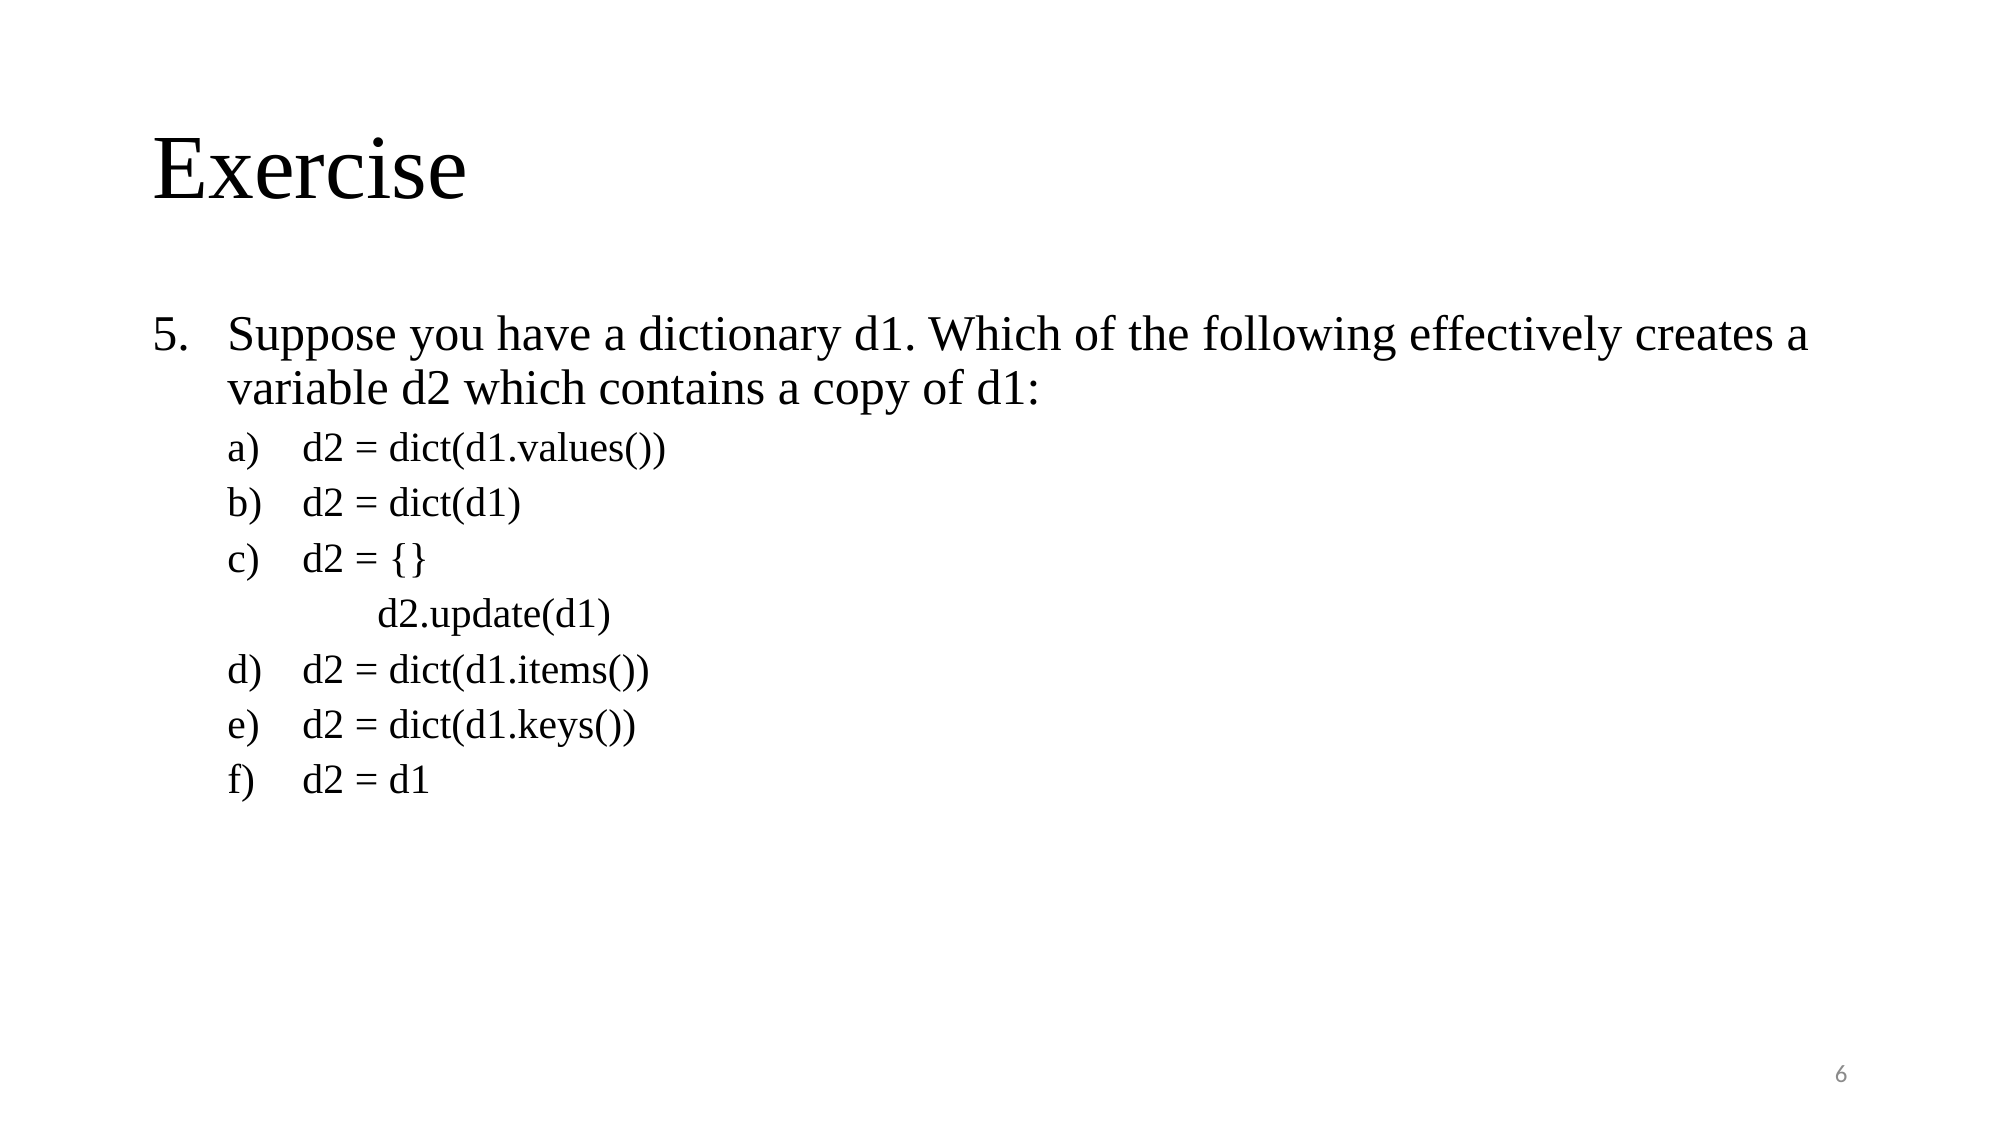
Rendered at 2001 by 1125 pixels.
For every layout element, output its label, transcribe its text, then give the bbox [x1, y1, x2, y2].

slide_number 6 [1412, 1042, 1863, 1103]
title Exercise [137, 59, 1863, 278]
list Suppose you have a dictionary d1. Which of the following effectively creates a variable d2 which contains a copy of d1: d2 = dict(d1.values()) d2 = dict(d1) d2 = {} d2.update(d1) d2 = dict(d1.items()) d2 = dict(d1.keys()) d2 = d1 [137, 299, 1863, 1014]
